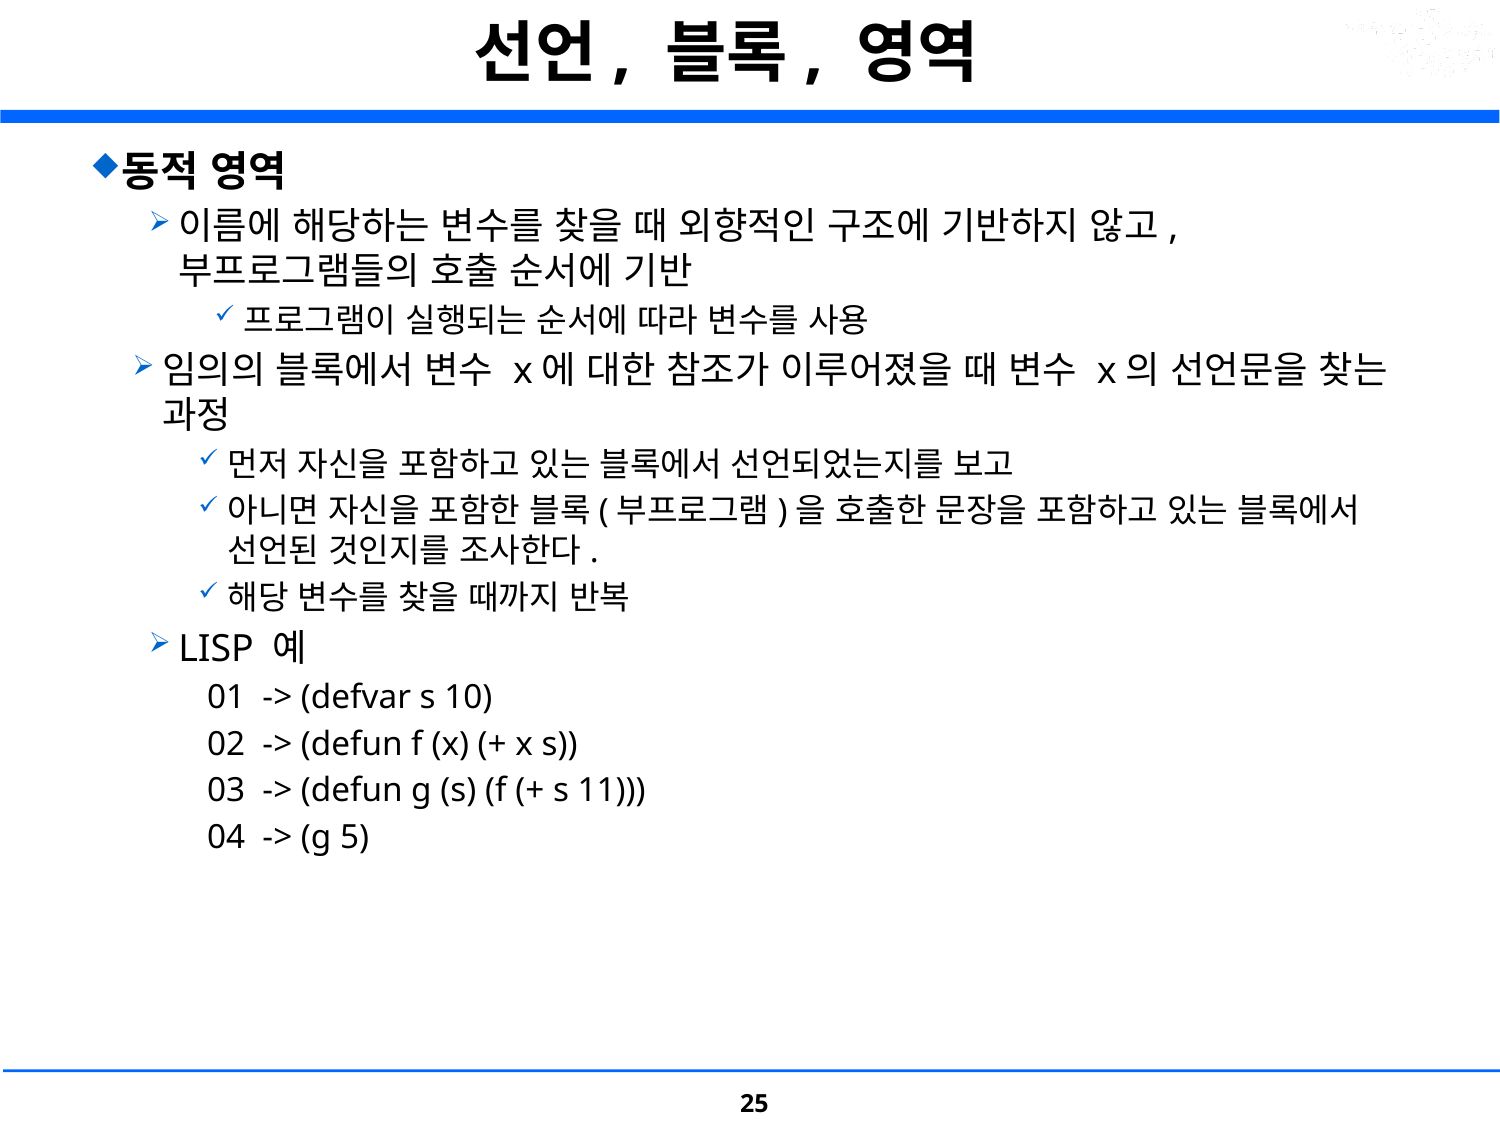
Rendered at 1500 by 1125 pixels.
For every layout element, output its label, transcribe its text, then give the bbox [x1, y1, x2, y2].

title 선언, 블록, 영역 [51, 1, 1402, 119]
picture [1402, 7, 1495, 77]
list 동적 영역 이름에 해당하는 변수를 찾을 때 외향적인 구조에 기반하지 않고, 부프로그램들의 호출 순서에 기반 프로그램이 실행되는 순서에 따라 변수를 사용 임의의 블록에서 변수 x에 대한 참조가 이루어졌을 때 변수 x의 선언문을 찾는 과정 먼저 자신을 포함하고 있는 블록에서 선언되었는지를 보고 아니면 자신을 포함한 블록(부프로그램)을 호출한 문장을 포함하고 있는 블록에서 선언된 것인지를 조사한다. 해당 변수를 찾을 때까지 반복 LISP 예 01 -> (defvar s 10) 02 -> (defun f (x) (+ x s)) 03 -> (defun g (s) (f (+ s 11))) 04 -> (g 5) [53, 137, 1436, 1059]
